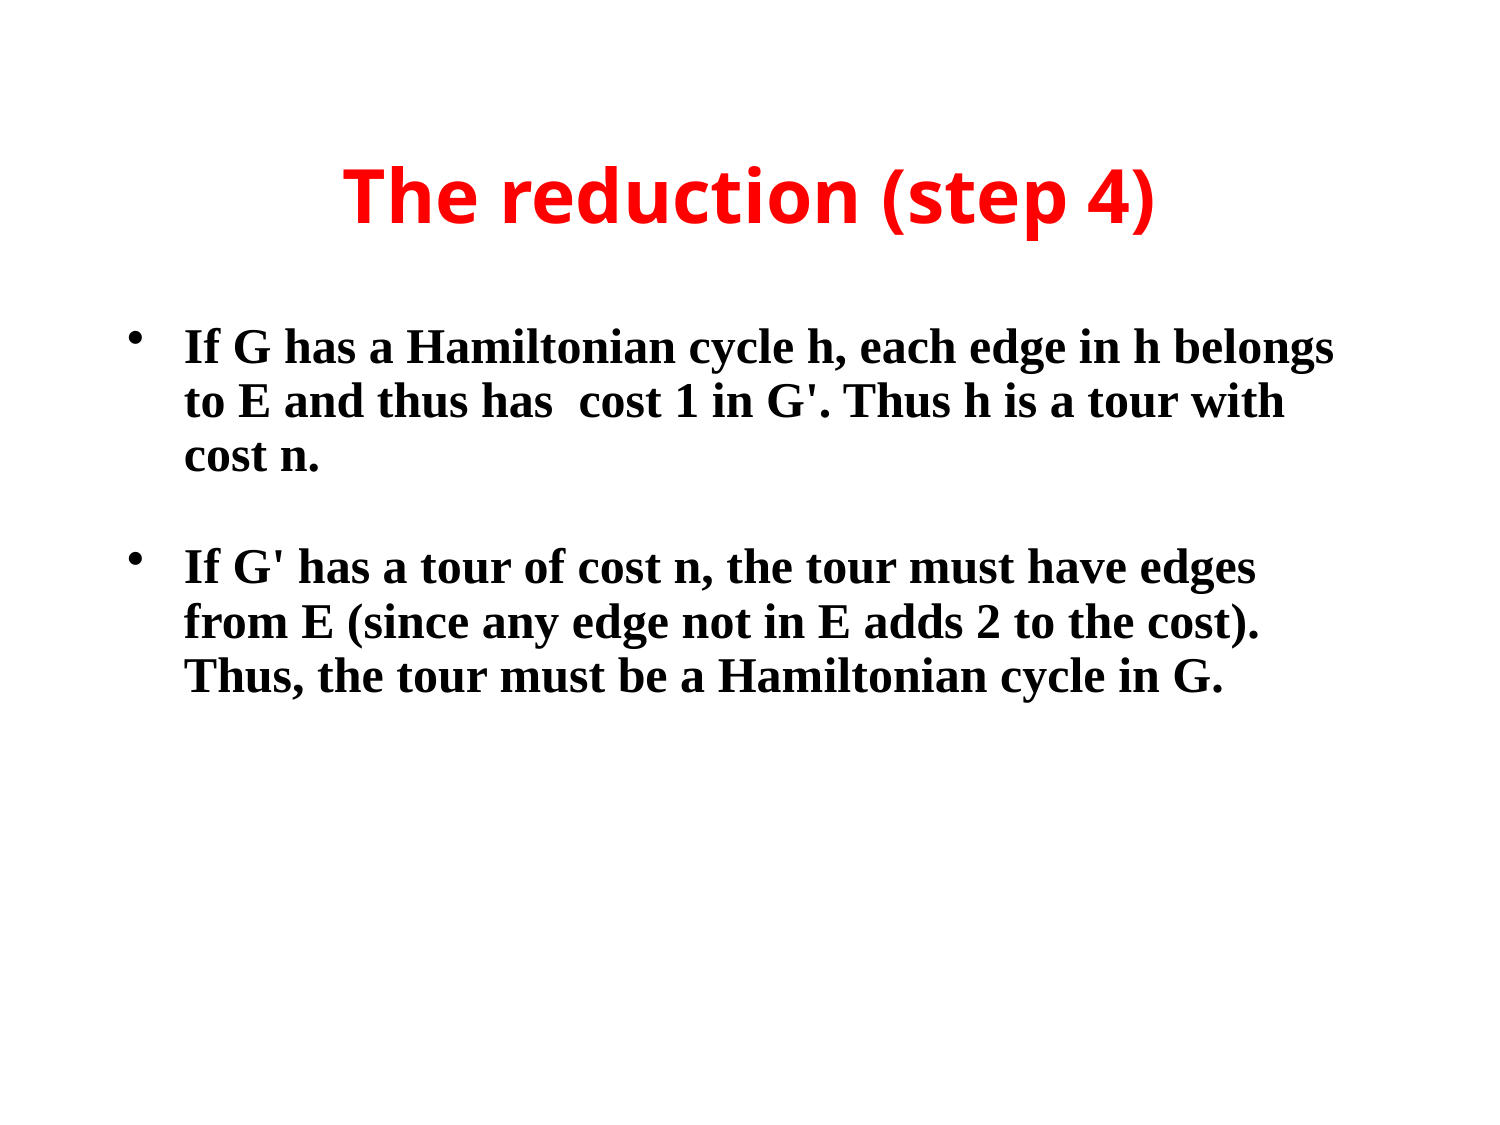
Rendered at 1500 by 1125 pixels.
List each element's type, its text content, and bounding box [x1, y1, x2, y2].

list If G has a Hamiltonian cycle h, each edge in h belongs to E and thus has cost 1 in G'. Thus h is a tour with cost n. If G' has a tour of cost n, the tour must have edges from E (since any edge not in E adds 2 to the cost). Thus, the tour must be a Hamiltonian cycle in G. [112, 249, 1388, 1000]
title The reduction (step 4) [112, 99, 1388, 249]
